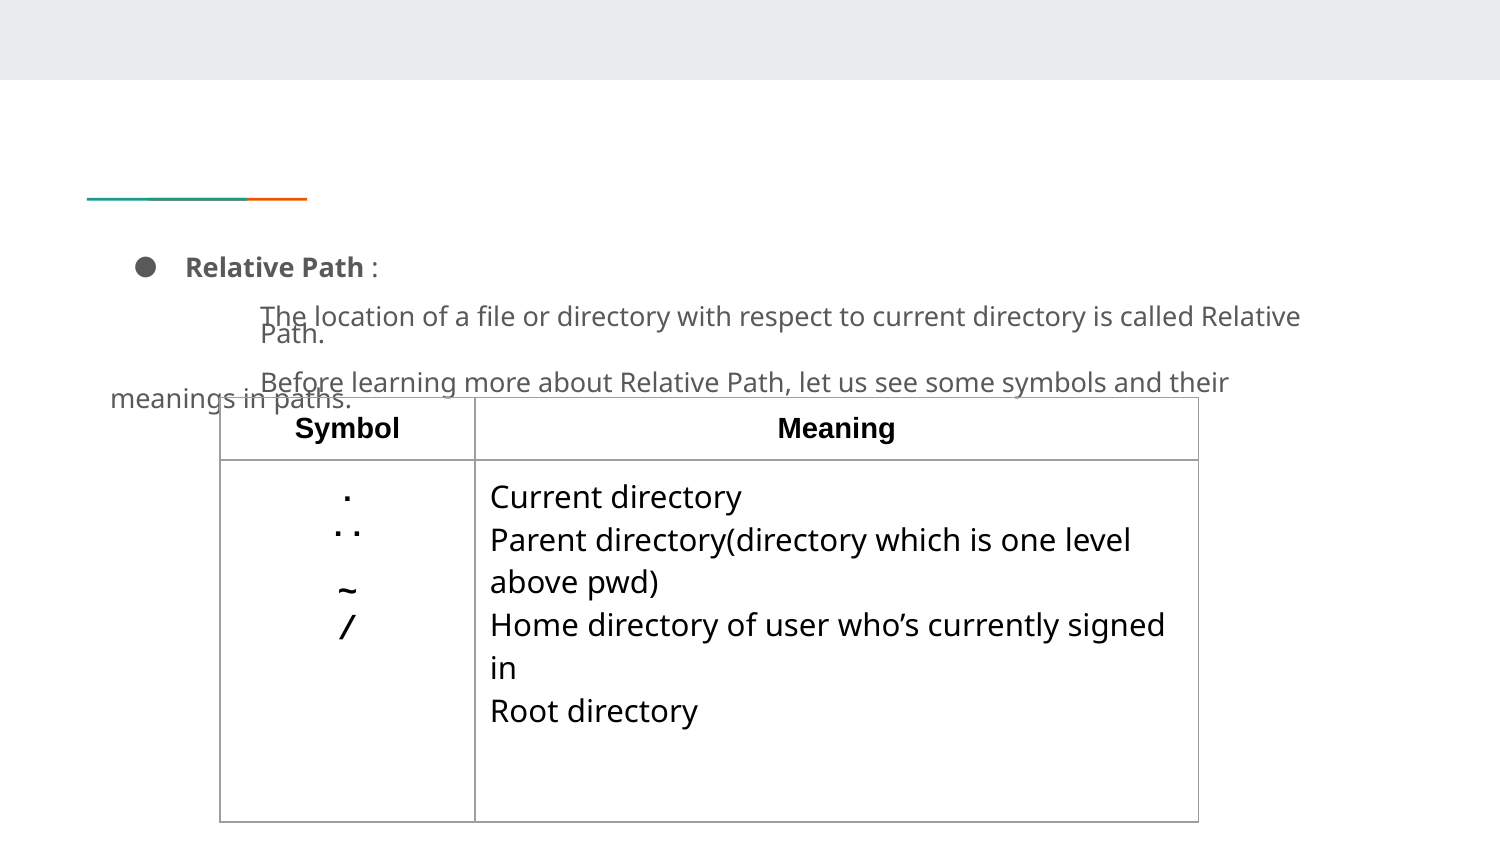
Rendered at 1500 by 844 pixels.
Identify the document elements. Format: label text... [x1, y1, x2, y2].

table_cell Current directory Parent directory(directory which is one level above pwd) Home directory of user who’s currently signed in Root directory [476, 461, 1198, 821]
table_cell . .. ~ / [221, 461, 474, 821]
table_header Meaning [476, 398, 1198, 459]
list Relative Path : The location of a file or directory with respect to current directory is called Relative Path. Before learning more about Relative Path, let us see some symbols and their meanings in paths. [94, 234, 1357, 817]
table_header Symbol [221, 398, 474, 459]
